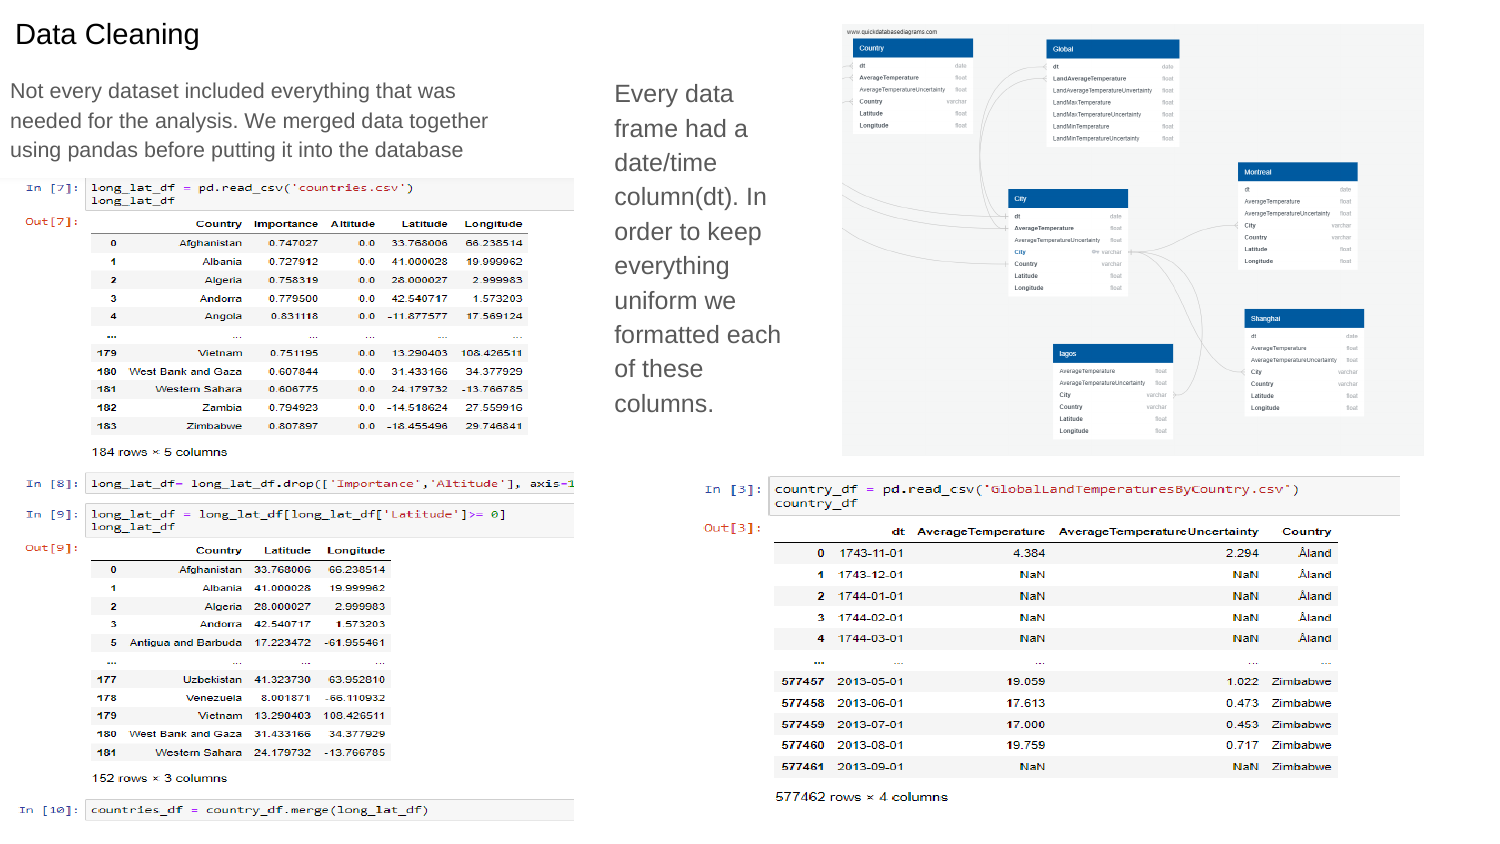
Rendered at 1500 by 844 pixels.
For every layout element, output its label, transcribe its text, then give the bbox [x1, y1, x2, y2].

picture [0, 177, 575, 825]
picture [669, 471, 1400, 814]
list Not every dataset included everything that was needed for the analysis. We merged data together using pandas before putting it into the database [0, 58, 544, 176]
text_box Data Cleaning [0, 0, 236, 65]
text_box Every data frame had a date/time column(dt). In order to keep everything uniform we formatted each of these columns. [599, 58, 817, 433]
picture [841, 24, 1425, 456]
